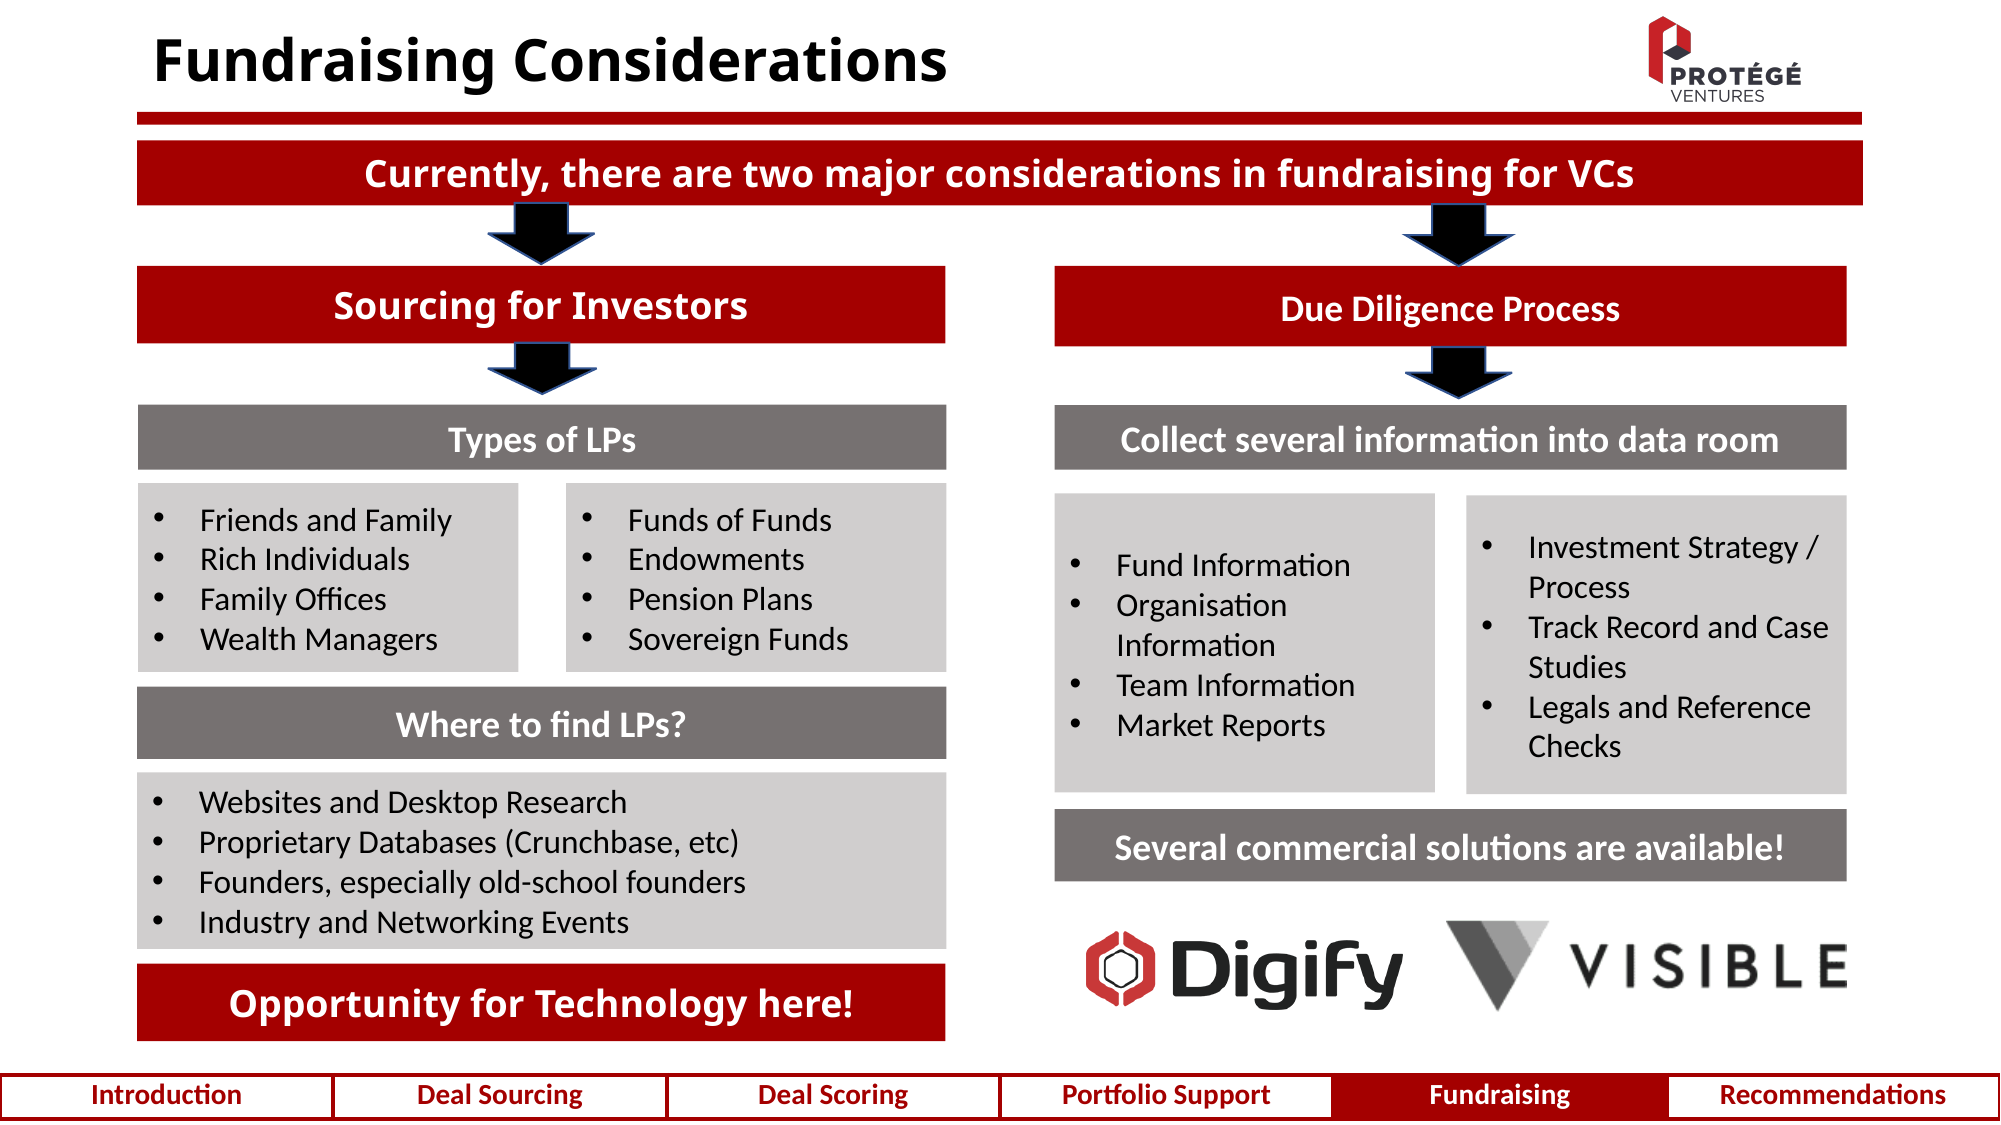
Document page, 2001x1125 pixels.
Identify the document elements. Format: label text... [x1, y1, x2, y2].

text_box Currently, there are two major considerations in fundraising for VCs [136, 139, 1864, 206]
text_box Funds of Funds Endowments Pension Plans Sovereign Funds [565, 482, 947, 673]
text_box Collect several information into data room [1054, 404, 1848, 471]
text_box Friends and Family Rich Individuals Family Offices Wealth Managers [137, 482, 519, 673]
table_header Portfolio Support [1002, 1077, 1331, 1117]
text_box Several commercial solutions are available! [1054, 808, 1446, 882]
text_box [1401, 203, 1516, 268]
text_box Where to find LPs? [136, 686, 947, 760]
table_header Fundraising [1335, 1077, 1446, 1117]
text_box Fundraising Considerations [137, 13, 1568, 111]
text_box [136, 111, 1863, 126]
text_box Investment Strategy / Process Track Record and Case Studies Legals and Reference Checks [1465, 494, 1848, 795]
text_box Sourcing for Investors [136, 265, 946, 344]
picture [1446, 766, 1847, 1125]
table_header Deal Scoring [669, 1077, 998, 1117]
table_header Deal Sourcing [335, 1077, 665, 1117]
text_box [487, 201, 596, 265]
table_header Introduction [2, 1077, 331, 1117]
text_box [487, 341, 598, 396]
picture [1585, 5, 1861, 118]
text_box Websites and Desktop Research Proprietary Databases (Crunchbase, etc) Founders, especially old-school founders Industry and Networking Events [136, 771, 947, 950]
text_box Due Diligence Process [1054, 265, 1848, 347]
text_box [1405, 345, 1513, 400]
table_header Recommendations [1847, 1077, 1998, 1117]
picture [1086, 931, 1403, 1010]
text_box Opportunity for Technology here! [136, 963, 946, 1042]
text_box Types of LPs [137, 404, 947, 471]
text_box Fund Information Organisation Information Team Information Market Reports [1054, 492, 1436, 793]
